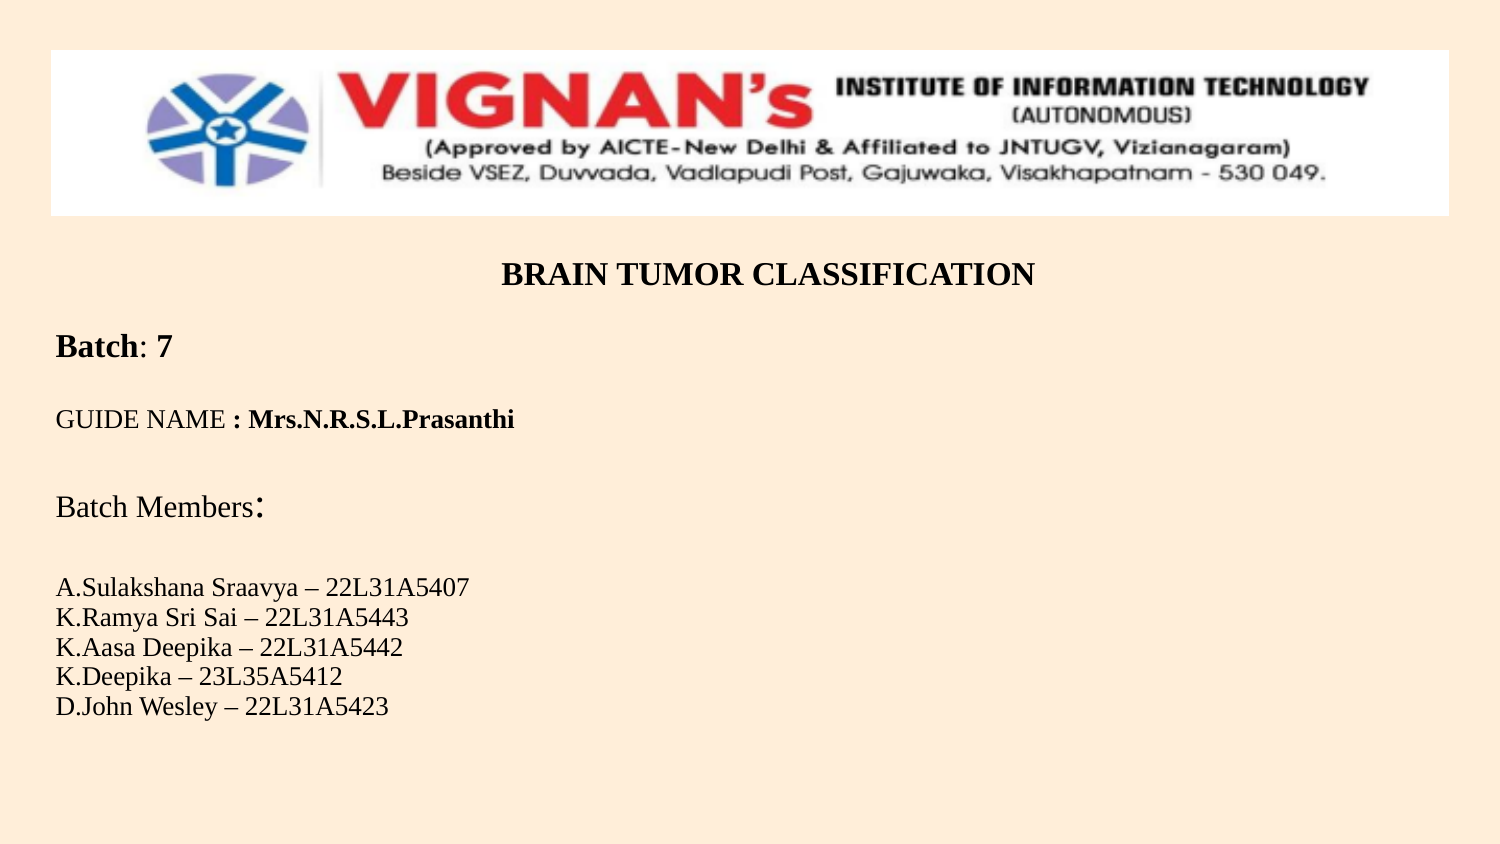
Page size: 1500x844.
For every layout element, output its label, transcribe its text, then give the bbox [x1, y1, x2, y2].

title BRAIN TUMOR CLASSIFICATION [88, 237, 1449, 312]
subtitle Batch: 7 GUIDE NAME : Mrs.N.R.S.L.Prasanthi Batch Members: A.Sulakshana Sraavya – 22L31A5407 K.Ramya Sri Sai – 22L31A5443 K.Aasa Deepika – 22L31A5442 K.Deepika – 23L35A5412 D.John Wesley – 22L31A5423 [40, 312, 1486, 745]
picture [50, 49, 1450, 216]
